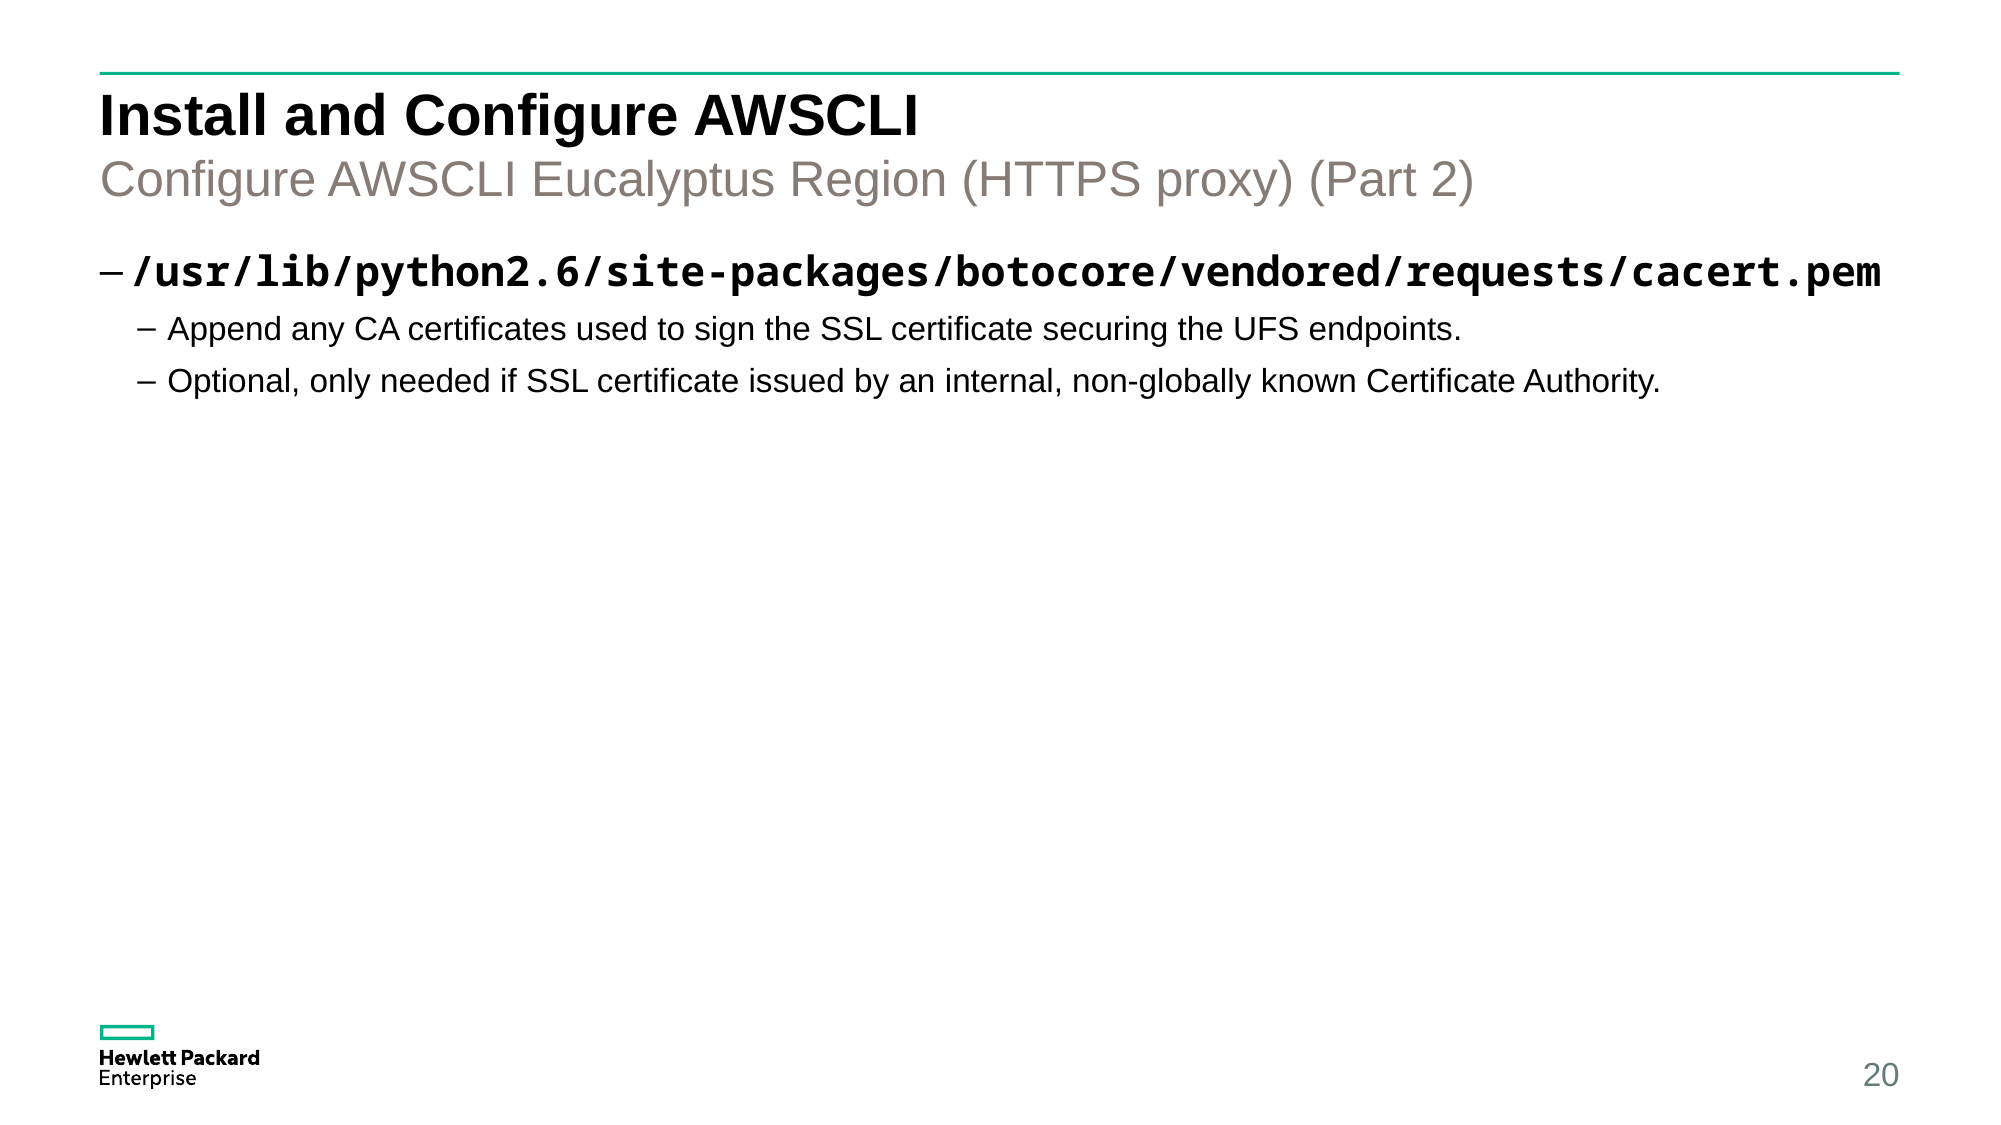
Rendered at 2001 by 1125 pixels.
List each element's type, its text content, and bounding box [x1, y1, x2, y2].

list Configure AWSCLI Eucalyptus Region (HTTPS proxy) (Part 2) [99, 153, 1900, 216]
title Install and Configure AWSCLI [99, 85, 1900, 153]
list /usr/lib/python2.6/site-packages/botocore/vendored/requests/cacert.pem Append any CA certificates used to sign the SSL certificate securing the UFS endpoints. Optional, only needed if SSL certificate issued by an internal, non-globally known Certificate Authority. [99, 249, 1900, 1000]
slide_number 20 [1812, 1054, 1900, 1093]
